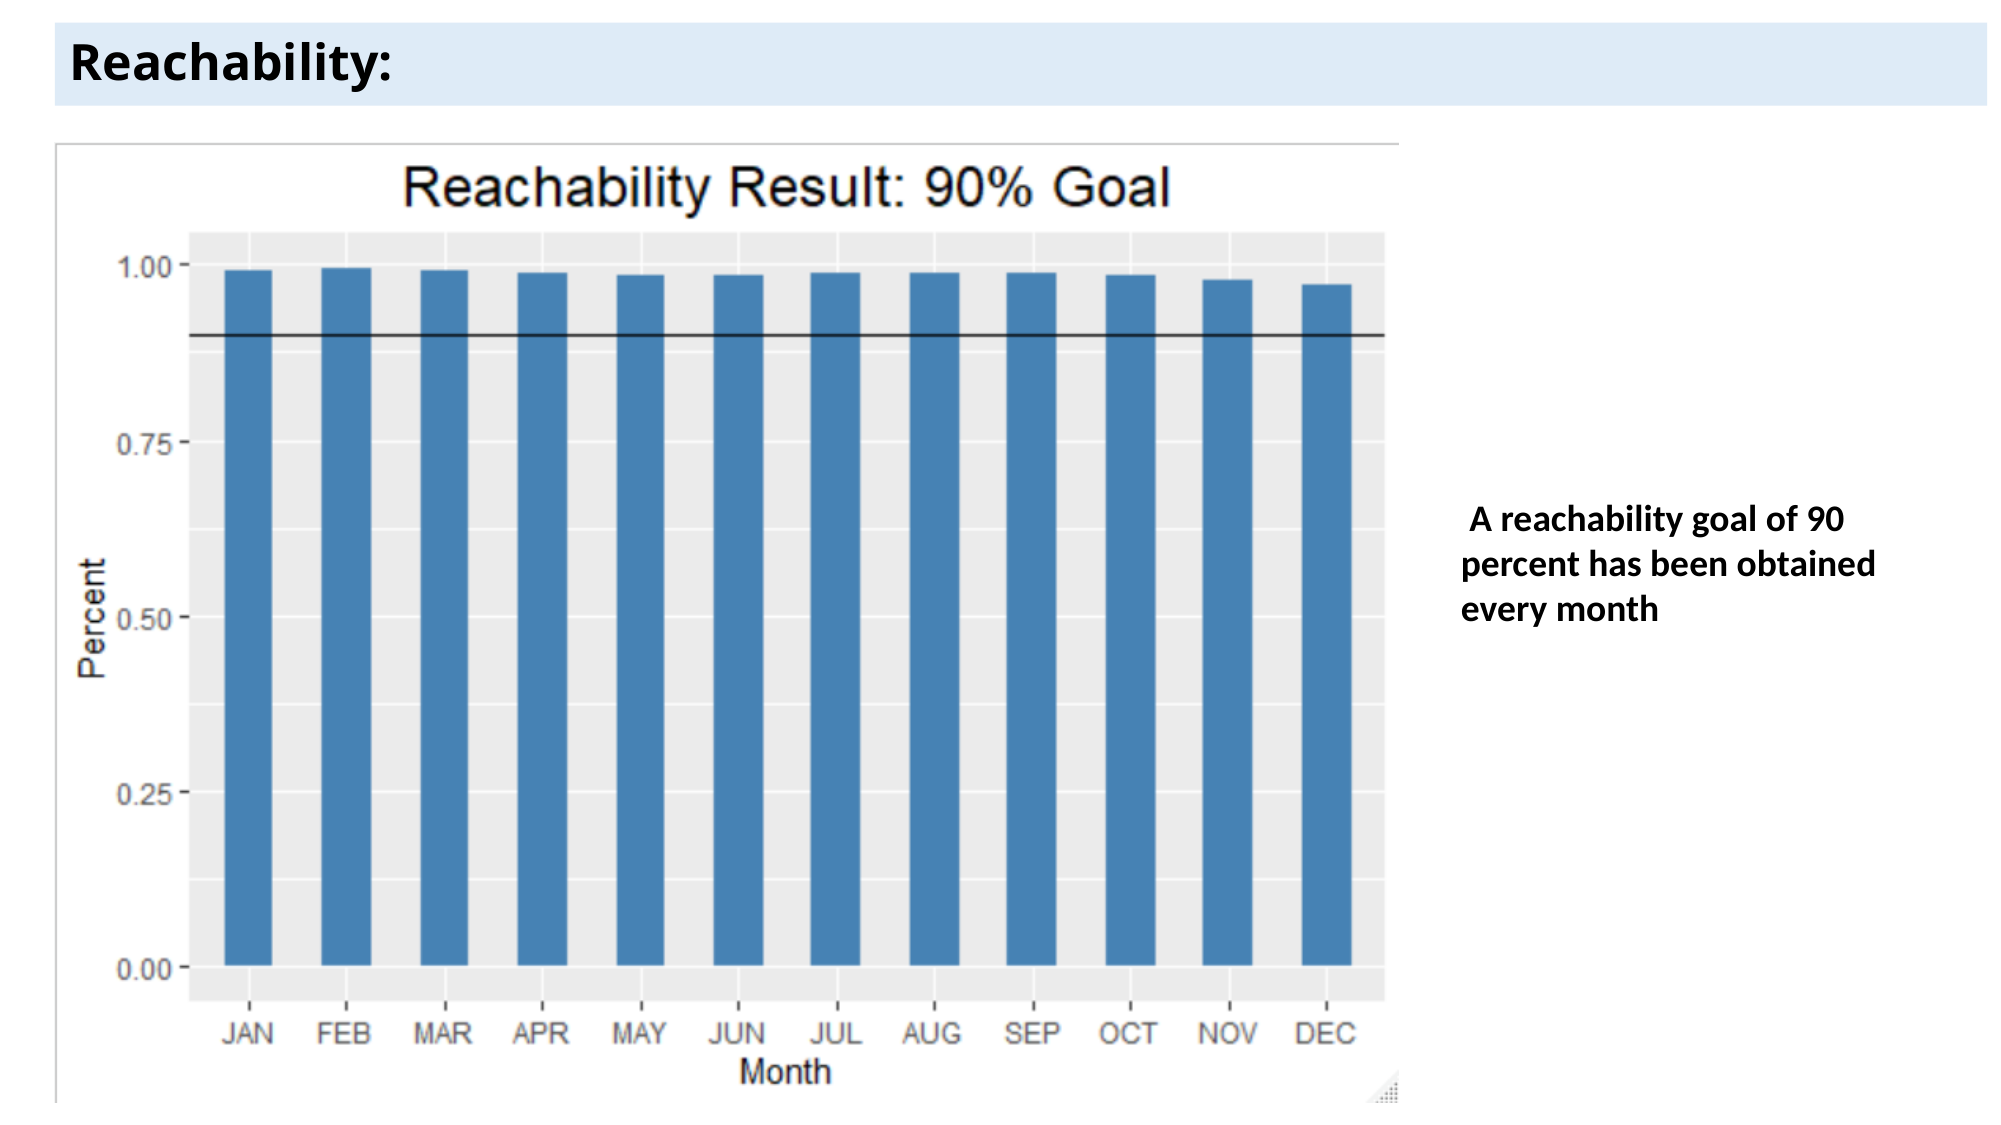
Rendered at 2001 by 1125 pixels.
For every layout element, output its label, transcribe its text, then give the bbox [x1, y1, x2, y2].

text_box Reachability: [54, 22, 1988, 106]
picture [54, 142, 1399, 1103]
text_box A reachability goal of 90 percent has been obtained every month [1446, 486, 1971, 637]
